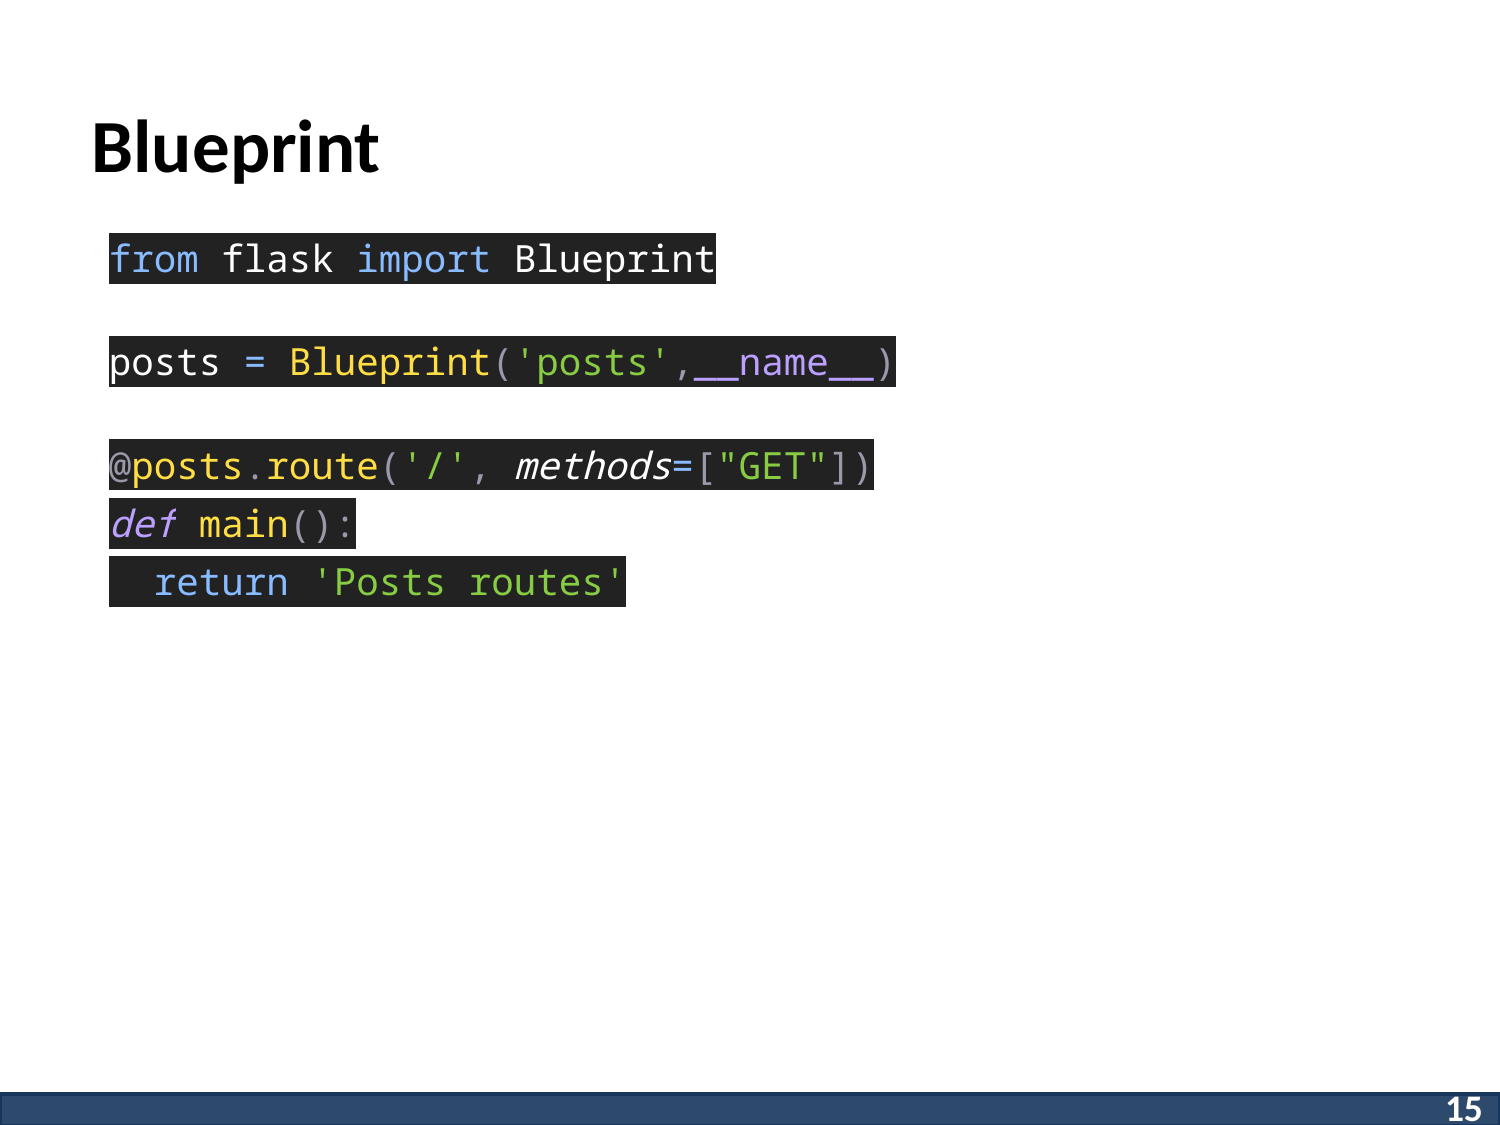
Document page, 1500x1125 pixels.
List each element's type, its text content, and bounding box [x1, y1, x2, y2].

slide_number 15 [1147, 1076, 1498, 1125]
title Blueprint [76, 89, 1425, 197]
list from flask import Blueprint posts = Blueprint('posts',__name__) @posts.route('/', methods=["GET"]) def main(): return 'Posts routes' [75, 219, 1425, 1022]
